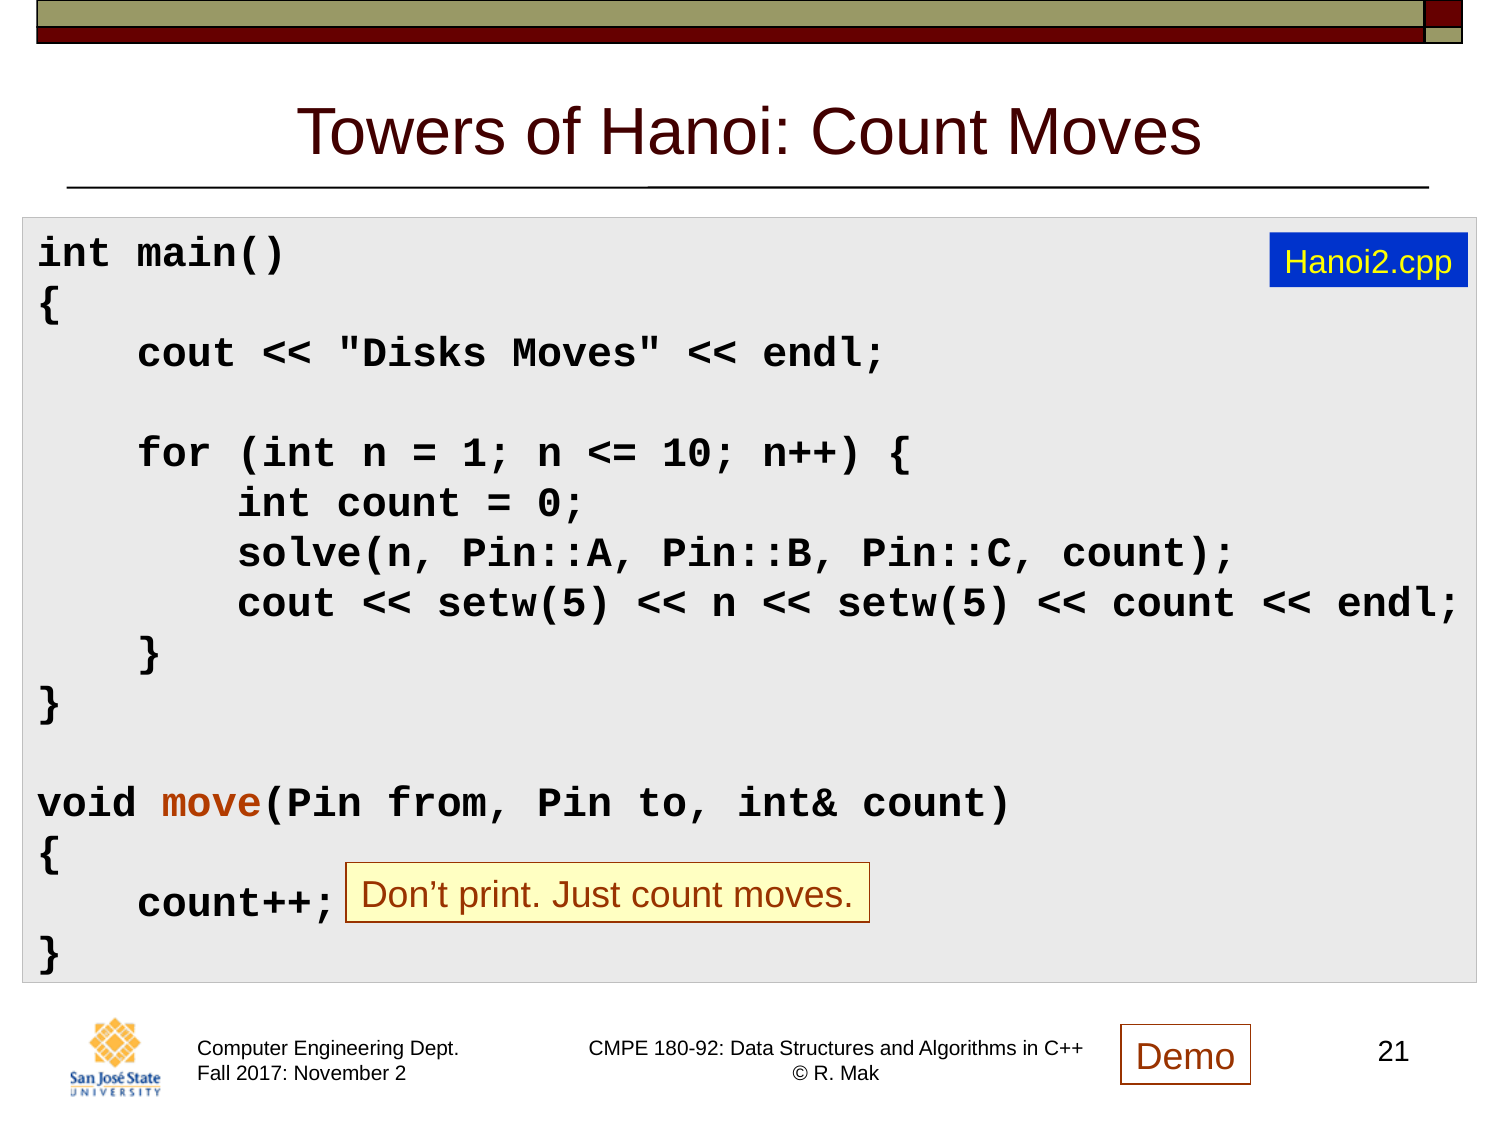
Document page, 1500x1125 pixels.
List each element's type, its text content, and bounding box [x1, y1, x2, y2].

text_box int main() { cout << "Disks Moves" << endl; for (int n = 1; n <= 10; n++) { int count = 0; solve(n, Pin::A, Pin::B, Pin::C, count); cout << setw(5) << n << setw(5) << count << endl; } } void move(Pin from, Pin to, int& count) { count++; } [22, 217, 1477, 983]
text_box Don’t print. Just count moves. [346, 862, 870, 923]
slide_number 21 [1112, 1025, 1425, 1100]
picture [60, 1012, 166, 1112]
text_box Demo [1120, 1024, 1251, 1085]
title Towers of Hanoi: Count Moves [75, 67, 1425, 175]
text_box Hanoi2.cpp [1269, 232, 1468, 288]
